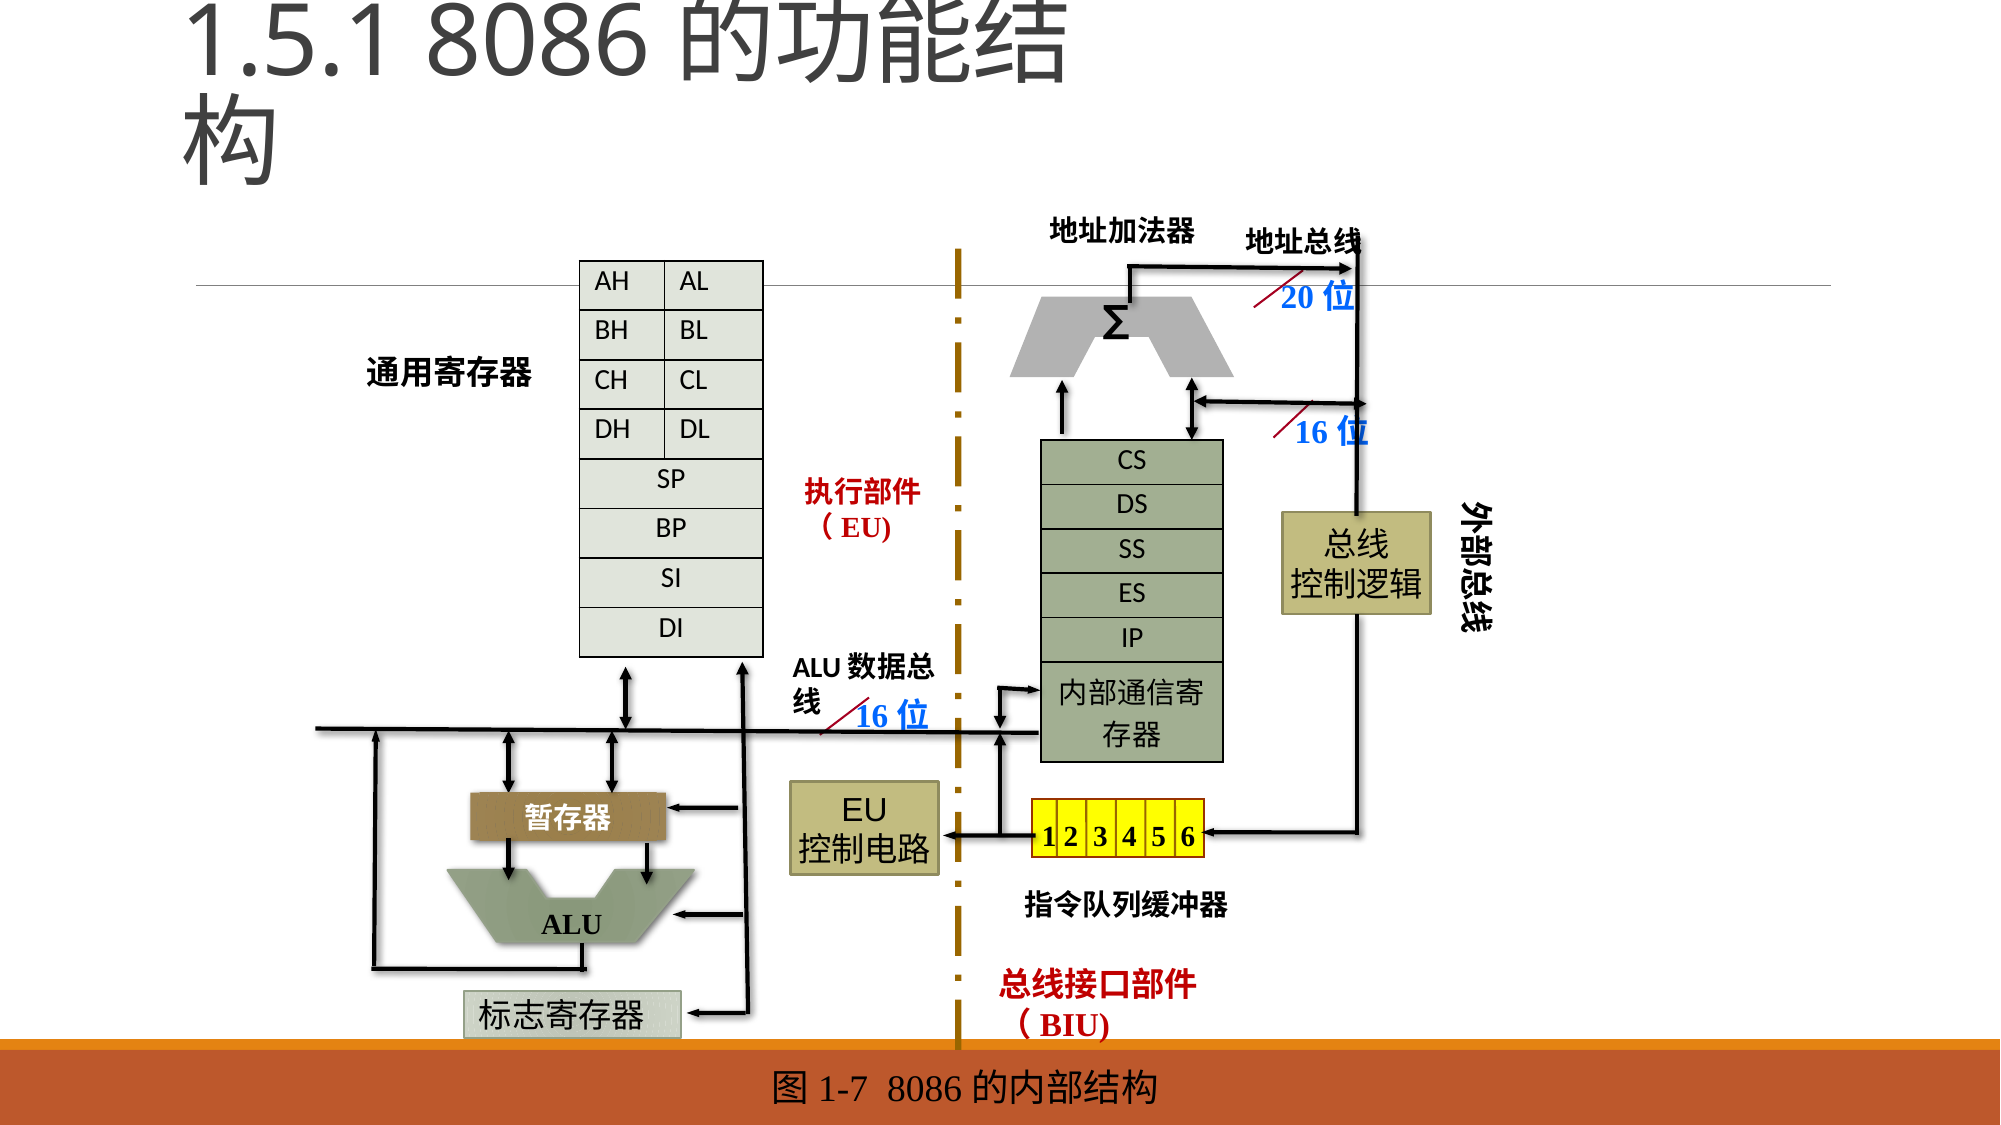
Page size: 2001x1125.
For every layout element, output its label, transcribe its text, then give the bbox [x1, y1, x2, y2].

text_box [351, 204, 1506, 1052]
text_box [1126, 265, 1353, 270]
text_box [1355, 413, 1359, 517]
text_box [1193, 400, 1368, 405]
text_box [1007, 728, 1040, 734]
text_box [314, 728, 624, 734]
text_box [741, 661, 749, 1015]
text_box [1355, 234, 1359, 397]
title 1.5.1 8086的功能结构 [165, 61, 1136, 206]
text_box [757, 728, 997, 734]
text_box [633, 728, 738, 734]
text_box 图1-7 8086的内部结构 [756, 1069, 1189, 1104]
